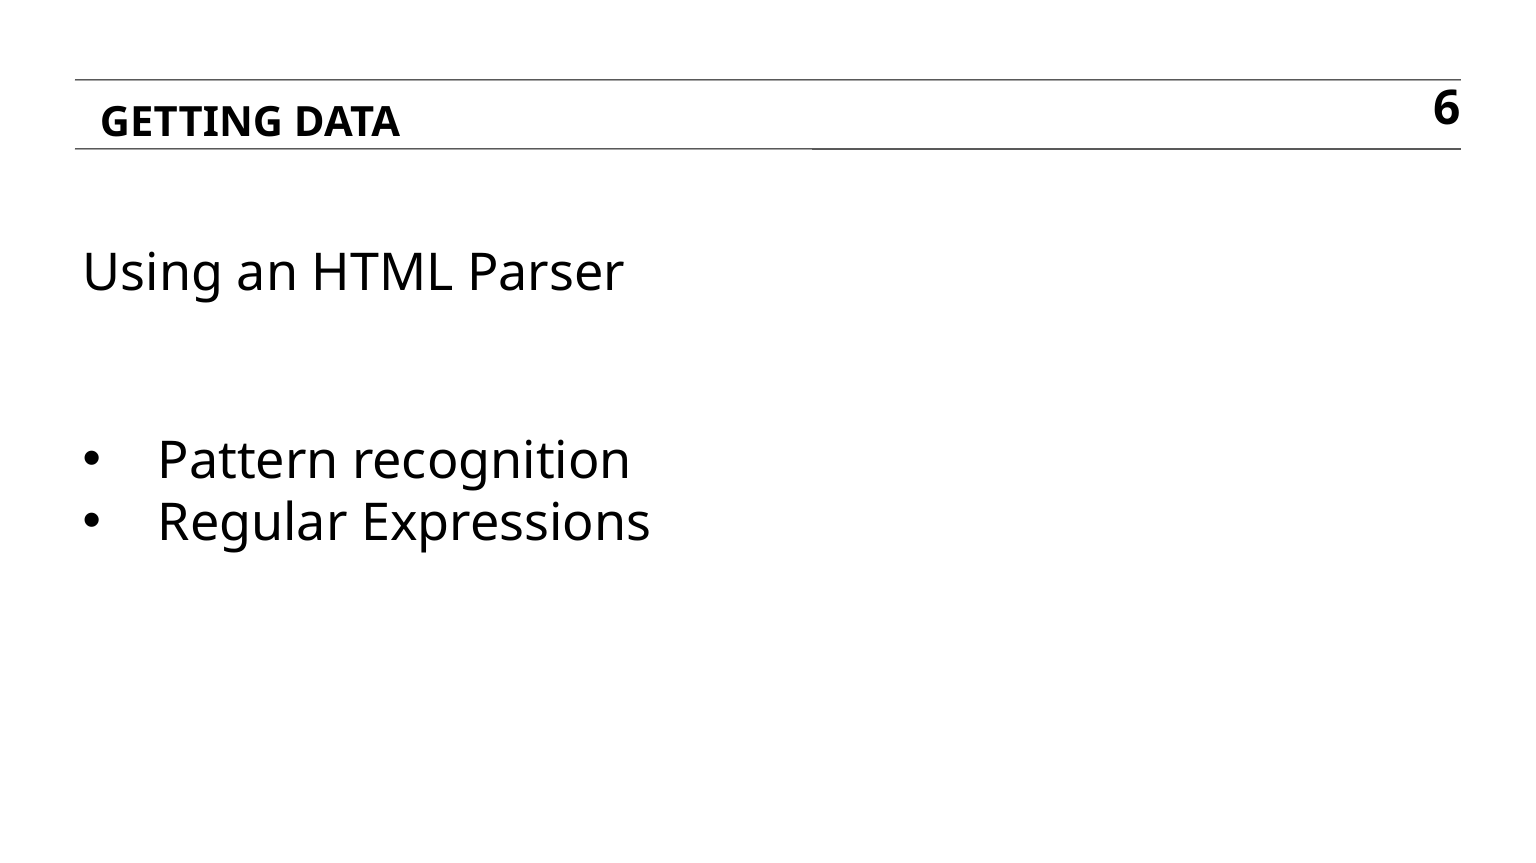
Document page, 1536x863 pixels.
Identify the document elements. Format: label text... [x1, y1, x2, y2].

list GETTING DATA [60, 86, 1111, 137]
text_box Using an HTML Parser Pattern recognition Regular Expressions [67, 231, 1381, 621]
slide_number 6 [1419, 92, 1461, 144]
